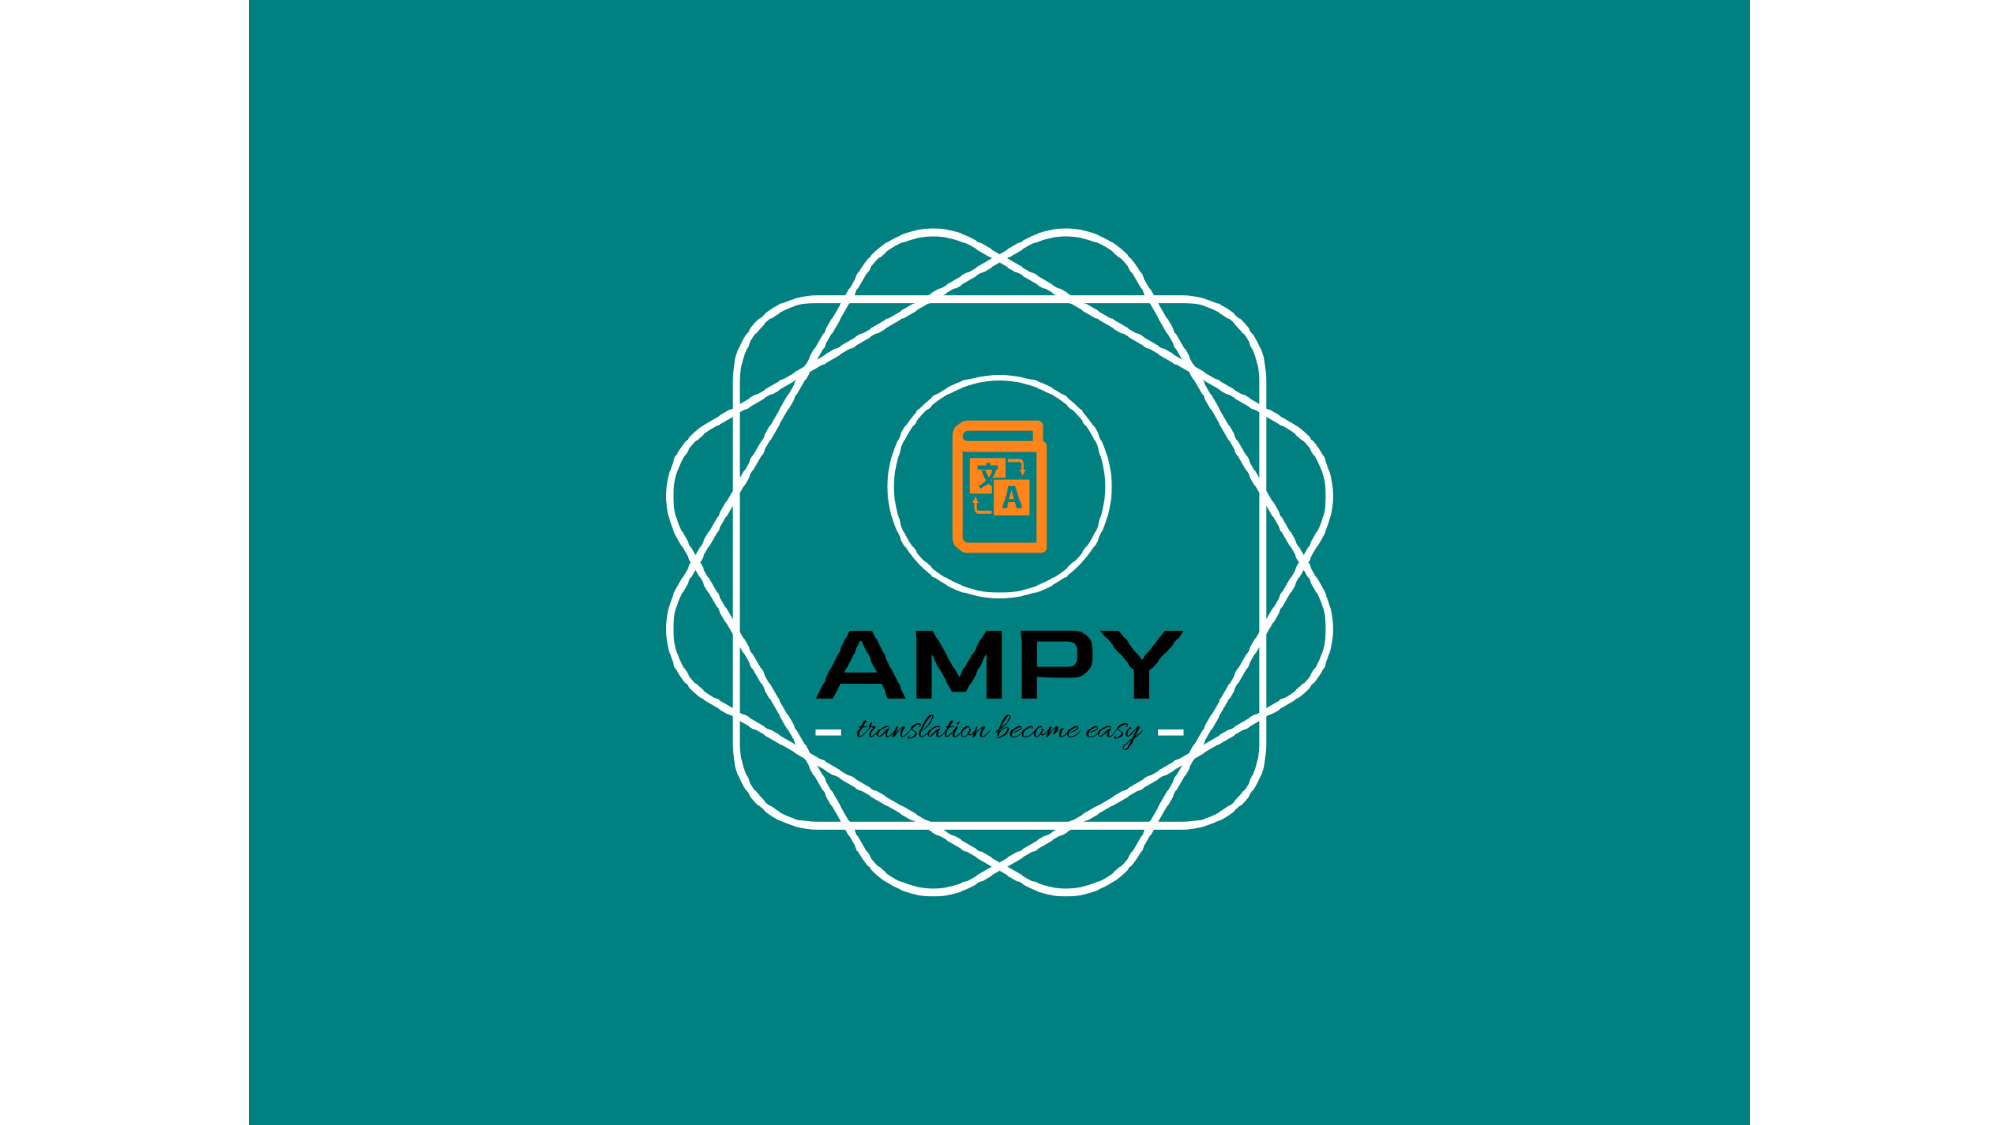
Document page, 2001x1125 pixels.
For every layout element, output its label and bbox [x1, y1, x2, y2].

picture [249, 0, 1750, 1125]
